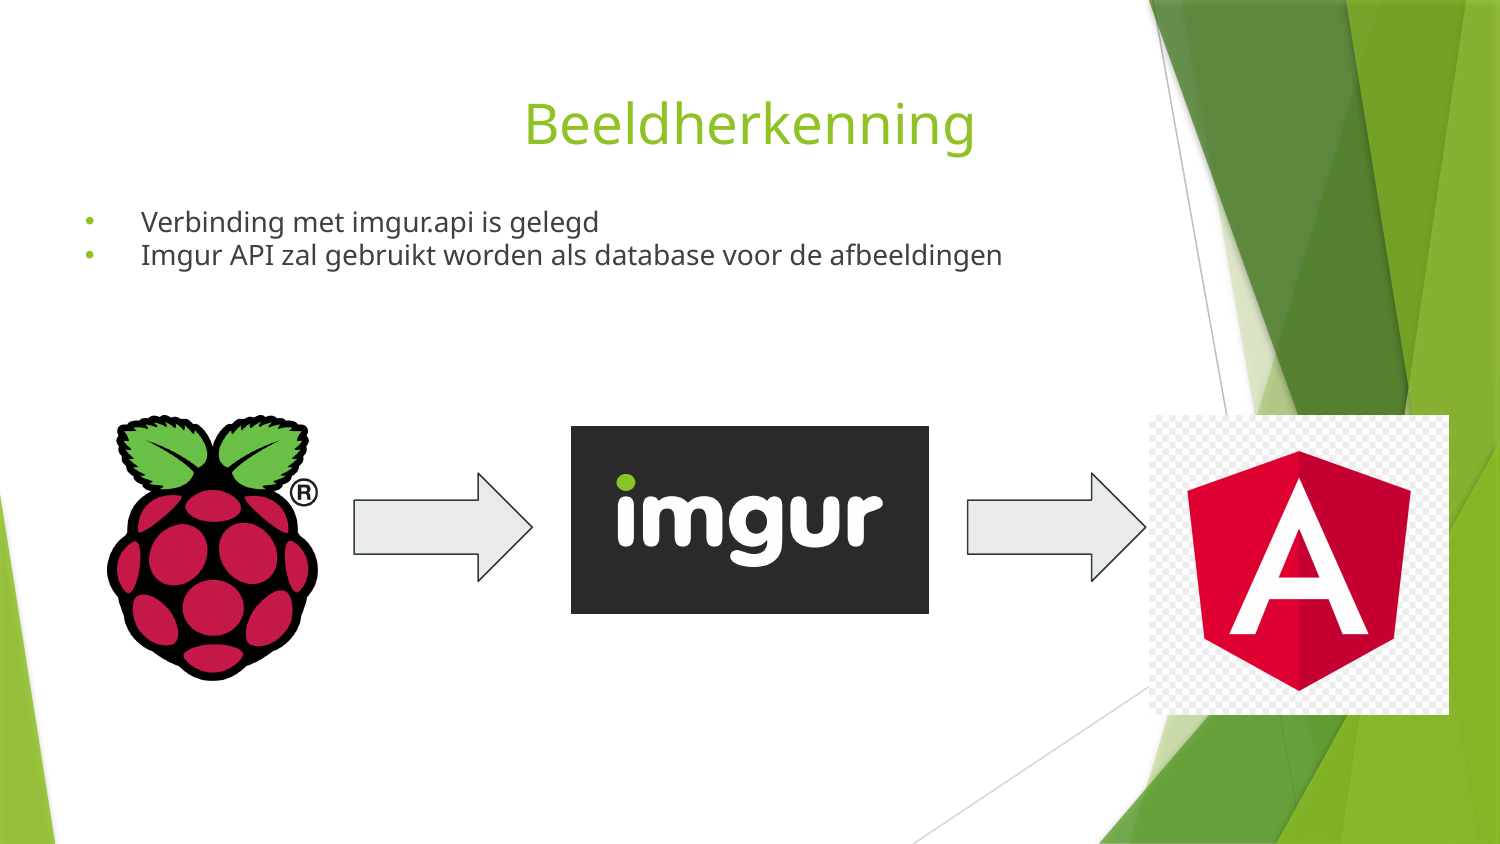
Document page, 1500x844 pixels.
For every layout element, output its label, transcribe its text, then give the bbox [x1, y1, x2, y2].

text_box [967, 473, 1144, 582]
list Verbinding met imgur.api is gelegd Imgur API zal gebruikt worden als database voor de afbeeldingen [51, 189, 1449, 750]
picture [1149, 414, 1450, 715]
title Beeldherkenning [51, 72, 1449, 167]
picture [571, 425, 929, 615]
picture [106, 414, 319, 682]
text_box [354, 473, 533, 582]
